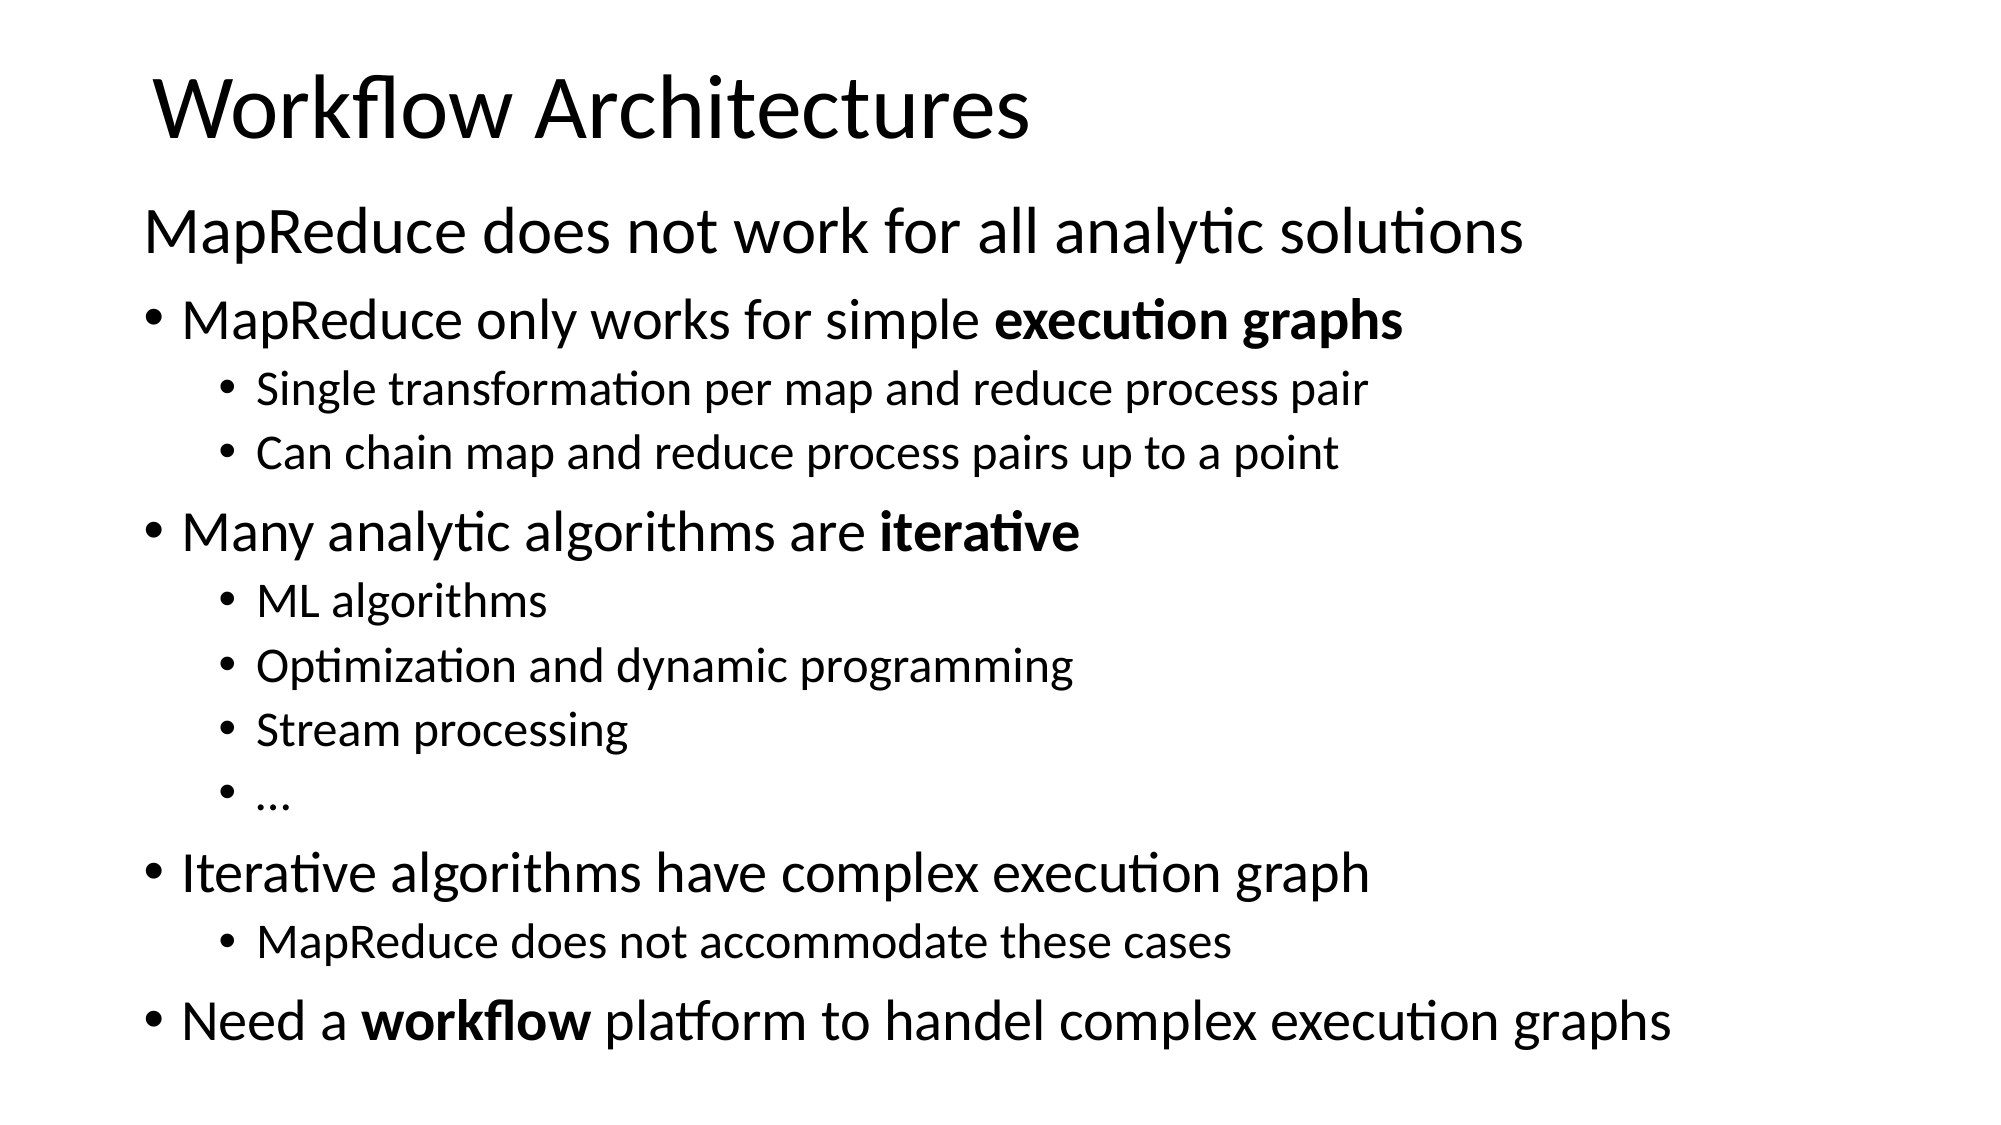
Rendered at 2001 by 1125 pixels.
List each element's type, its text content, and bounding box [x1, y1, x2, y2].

list MapReduce does not work for all analytic solutions MapReduce only works for simple execution graphs Single transformation per map and reduce process pair Can chain map and reduce process pairs up to a point Many analytic algorithms are iterative ML algorithms Optimization and dynamic programming Stream processing … Iterative algorithms have complex execution graph MapReduce does not accommodate these cases Need a workflow platform to handel complex execution graphs [128, 188, 1854, 1066]
text_box Workflow Architectures [137, 0, 1863, 218]
